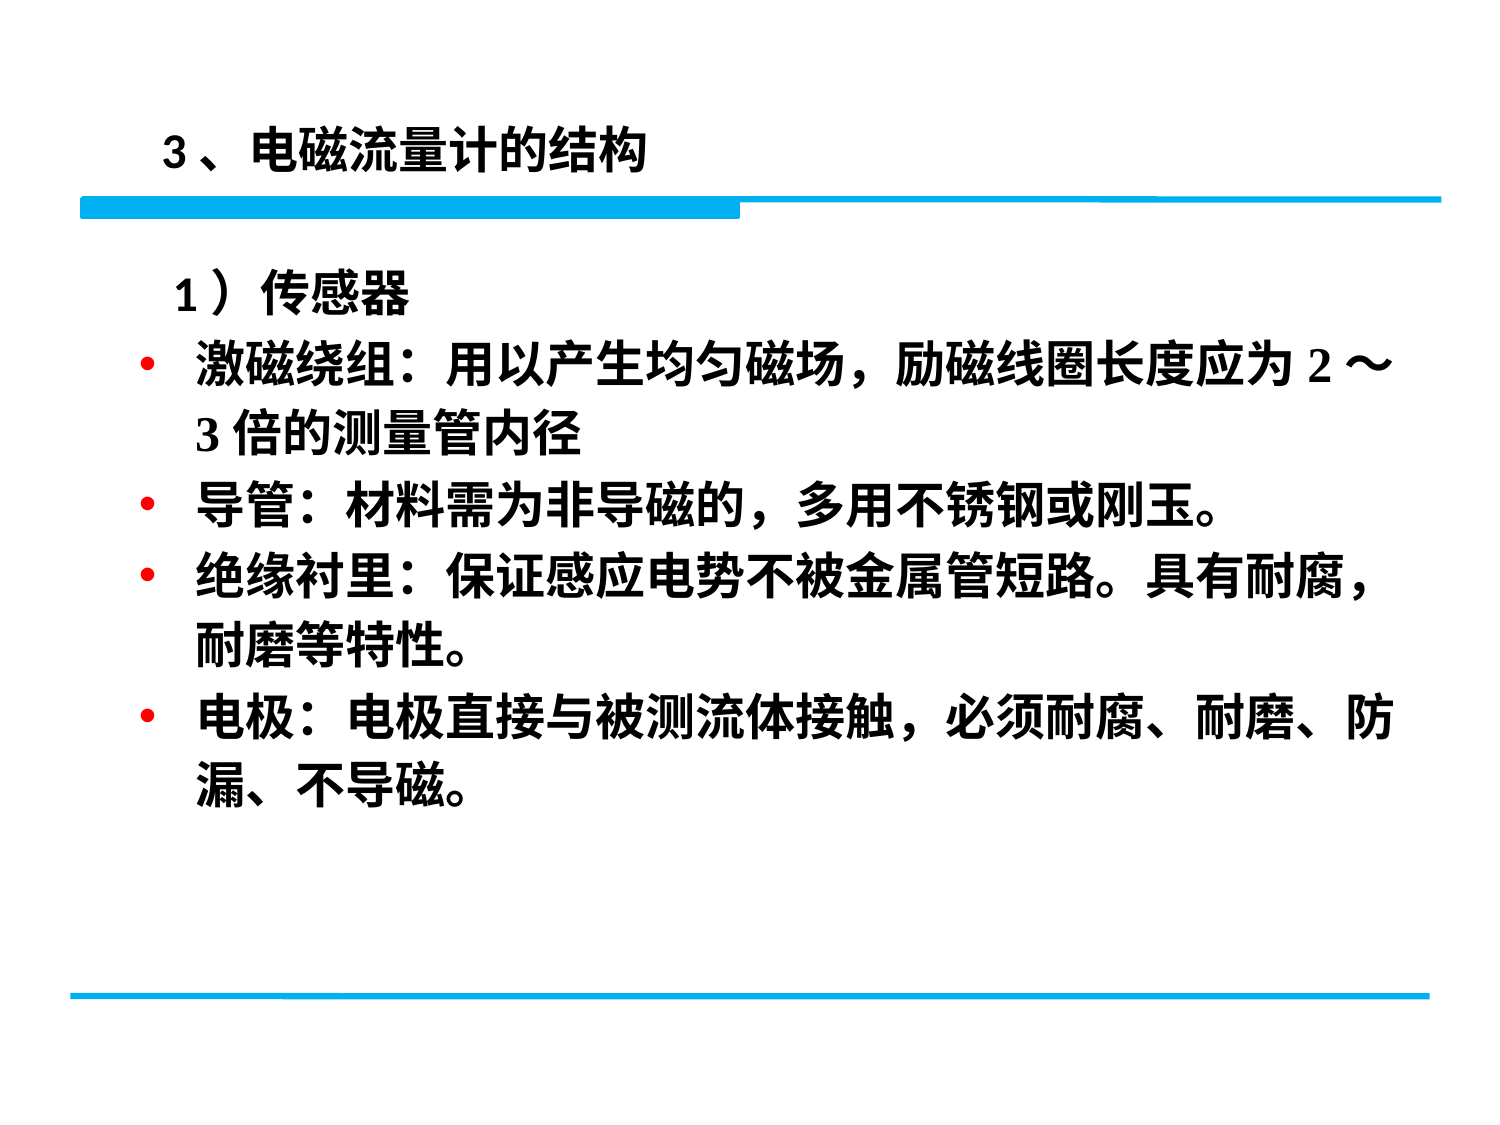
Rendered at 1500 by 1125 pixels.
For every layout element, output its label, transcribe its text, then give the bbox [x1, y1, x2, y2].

list 3、电磁流量计的结构 1）传感器 激磁绕组：用以产生均匀磁场，励磁线圈长度应为2～3倍的测量管内径 导管：材料需为非导磁的，多用不锈钢或刚玉。 绝缘衬里：保证感应电势不被金属管短路。具有耐腐，耐磨等特性。 电极：电极直接与被测流体接触，必须耐腐、耐磨、防漏、不导磁。 [123, 101, 1419, 1040]
